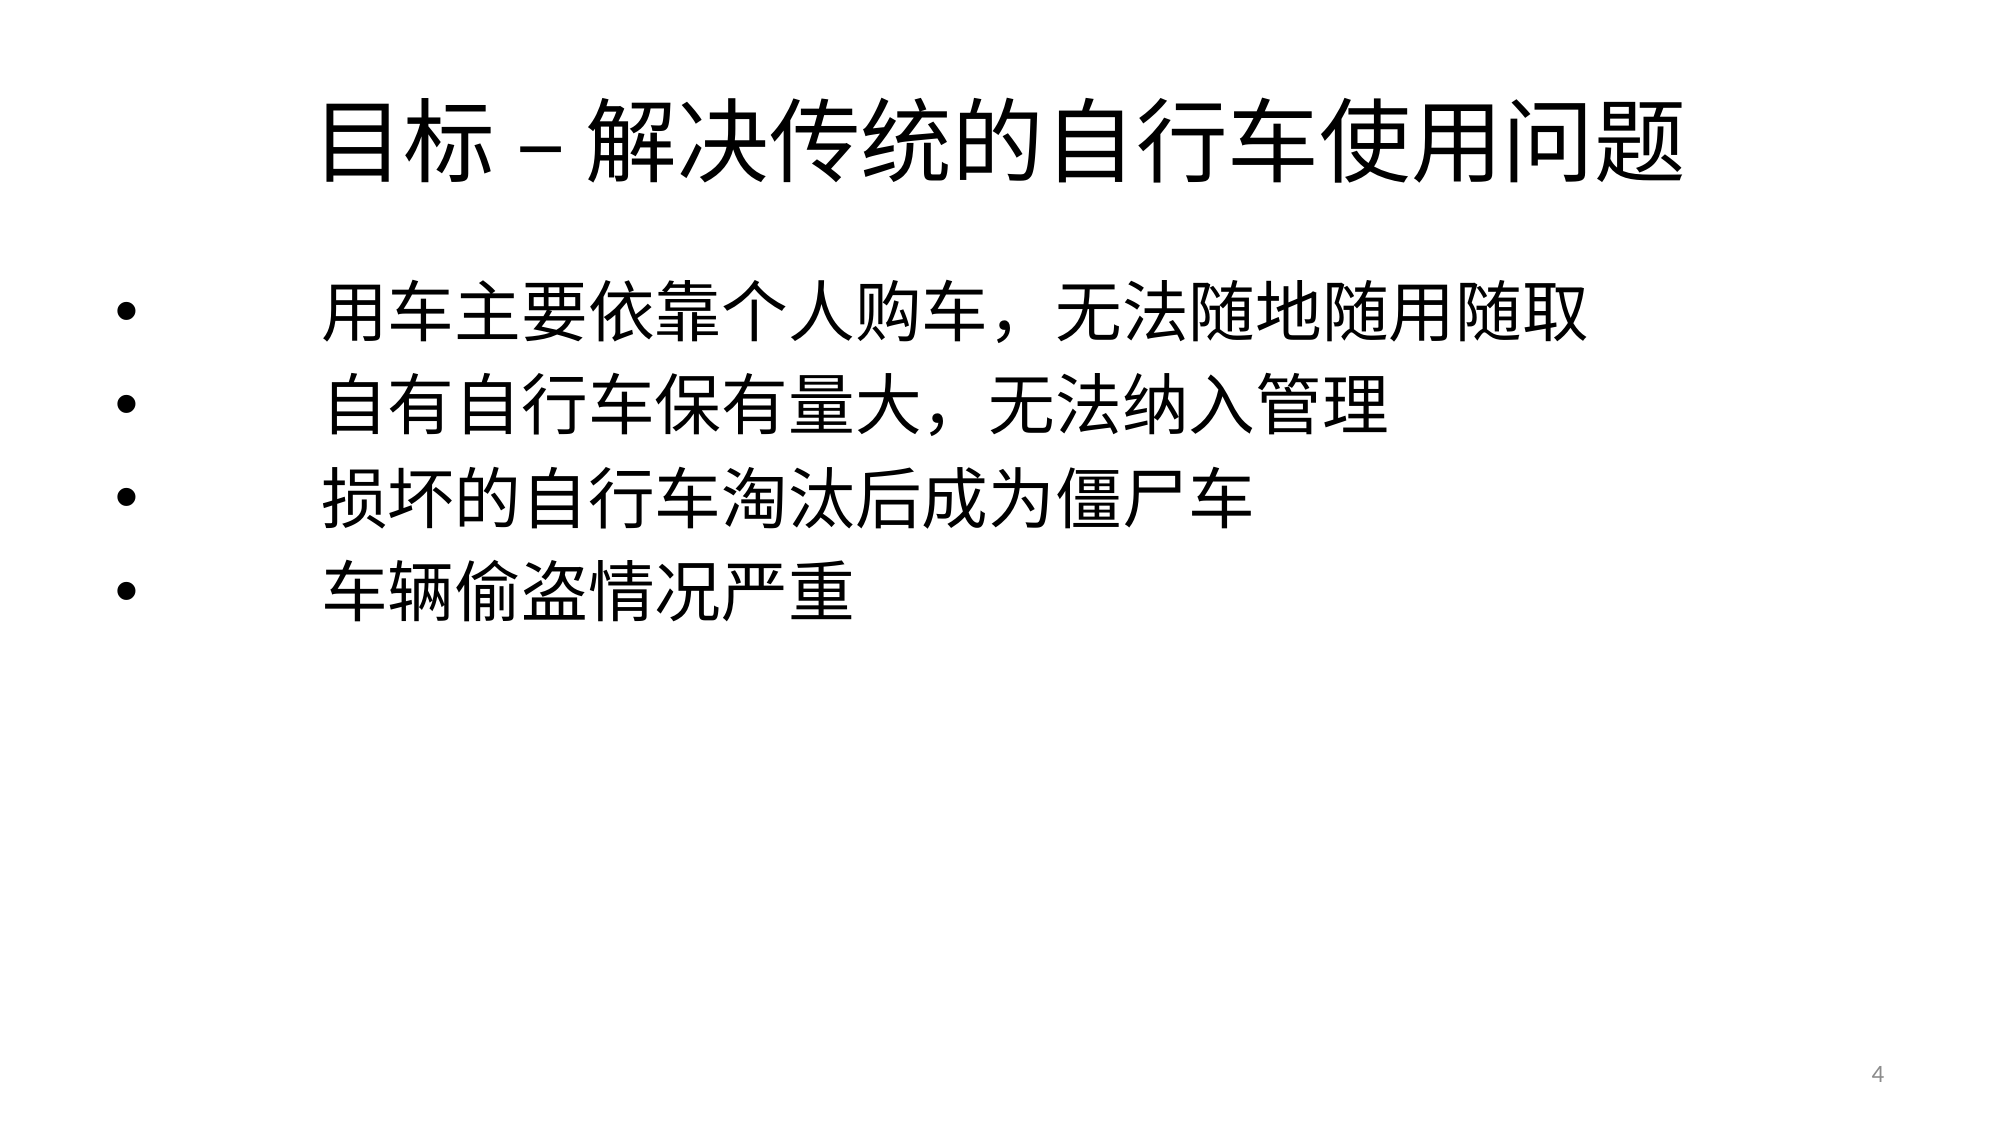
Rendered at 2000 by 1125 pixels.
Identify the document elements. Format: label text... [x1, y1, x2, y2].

list 用车主要依靠个人购车，无法随地随用随取 自有自行车保有量大，无法纳入管理 损坏的自行车淘汰后成为僵尸车 车辆偷盗情况严重 [99, 262, 1900, 1005]
slide_number 4 [1432, 1042, 1900, 1103]
title 目标 – 解决传统的自行车使用问题 [99, 45, 1900, 233]
